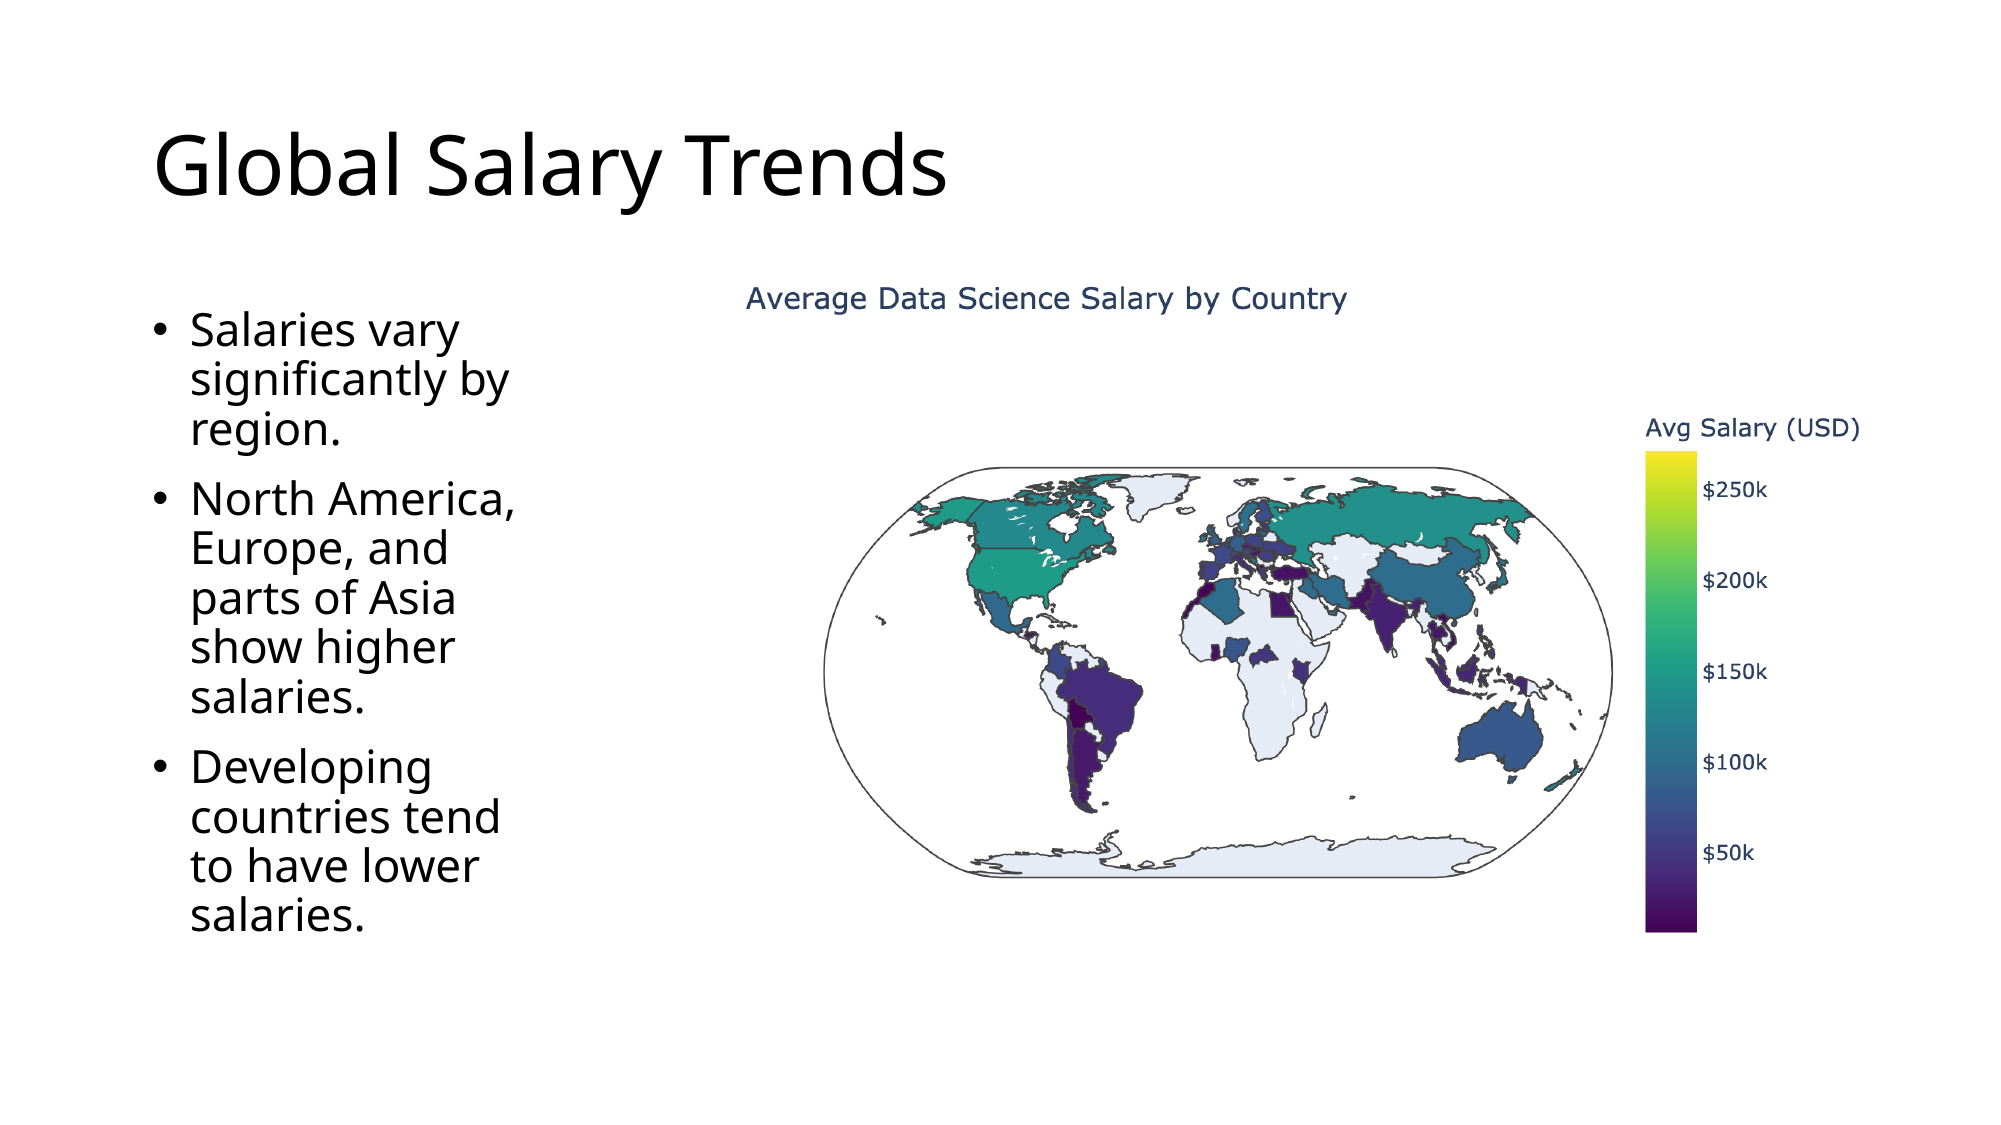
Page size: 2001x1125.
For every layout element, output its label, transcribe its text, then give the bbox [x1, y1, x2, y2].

list Salaries vary significantly by region. North America, Europe, and parts of Asia show higher salaries. Developing countries tend to have lower salaries. [137, 299, 538, 1014]
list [685, 221, 1899, 1089]
title Global Salary Trends [137, 59, 1863, 278]
